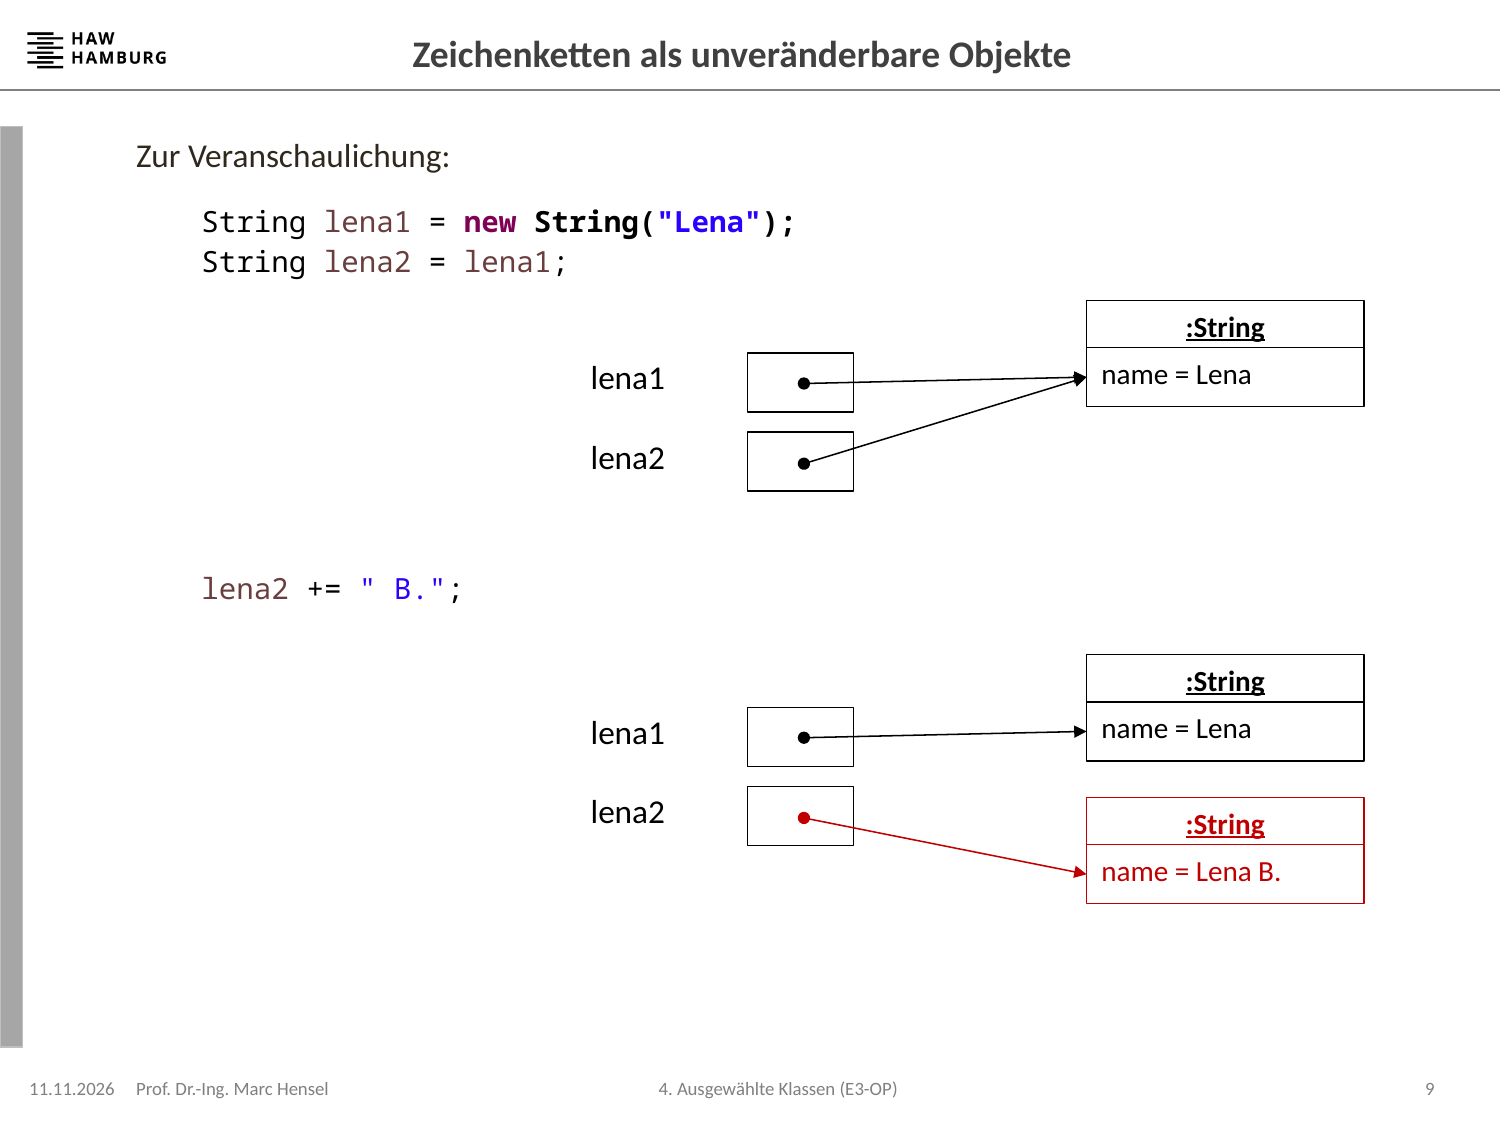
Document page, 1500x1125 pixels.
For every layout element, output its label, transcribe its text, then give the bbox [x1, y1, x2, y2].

title Zeichenketten als unveränderbare Objekte [185, 22, 1315, 83]
list Zur Veranschaulichung: String lena1 = new String("Lena"); String lena2 = lena1; lena2 += " B."; [135, 126, 1436, 1048]
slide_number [22, 1076, 135, 1100]
picture [15, 20, 177, 80]
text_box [567, 654, 1365, 905]
footer Prof. Dr.-Ing. Marc Hensel [135, 1076, 362, 1100]
slide_number 9 [1338, 1076, 1435, 1100]
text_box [567, 300, 1365, 507]
